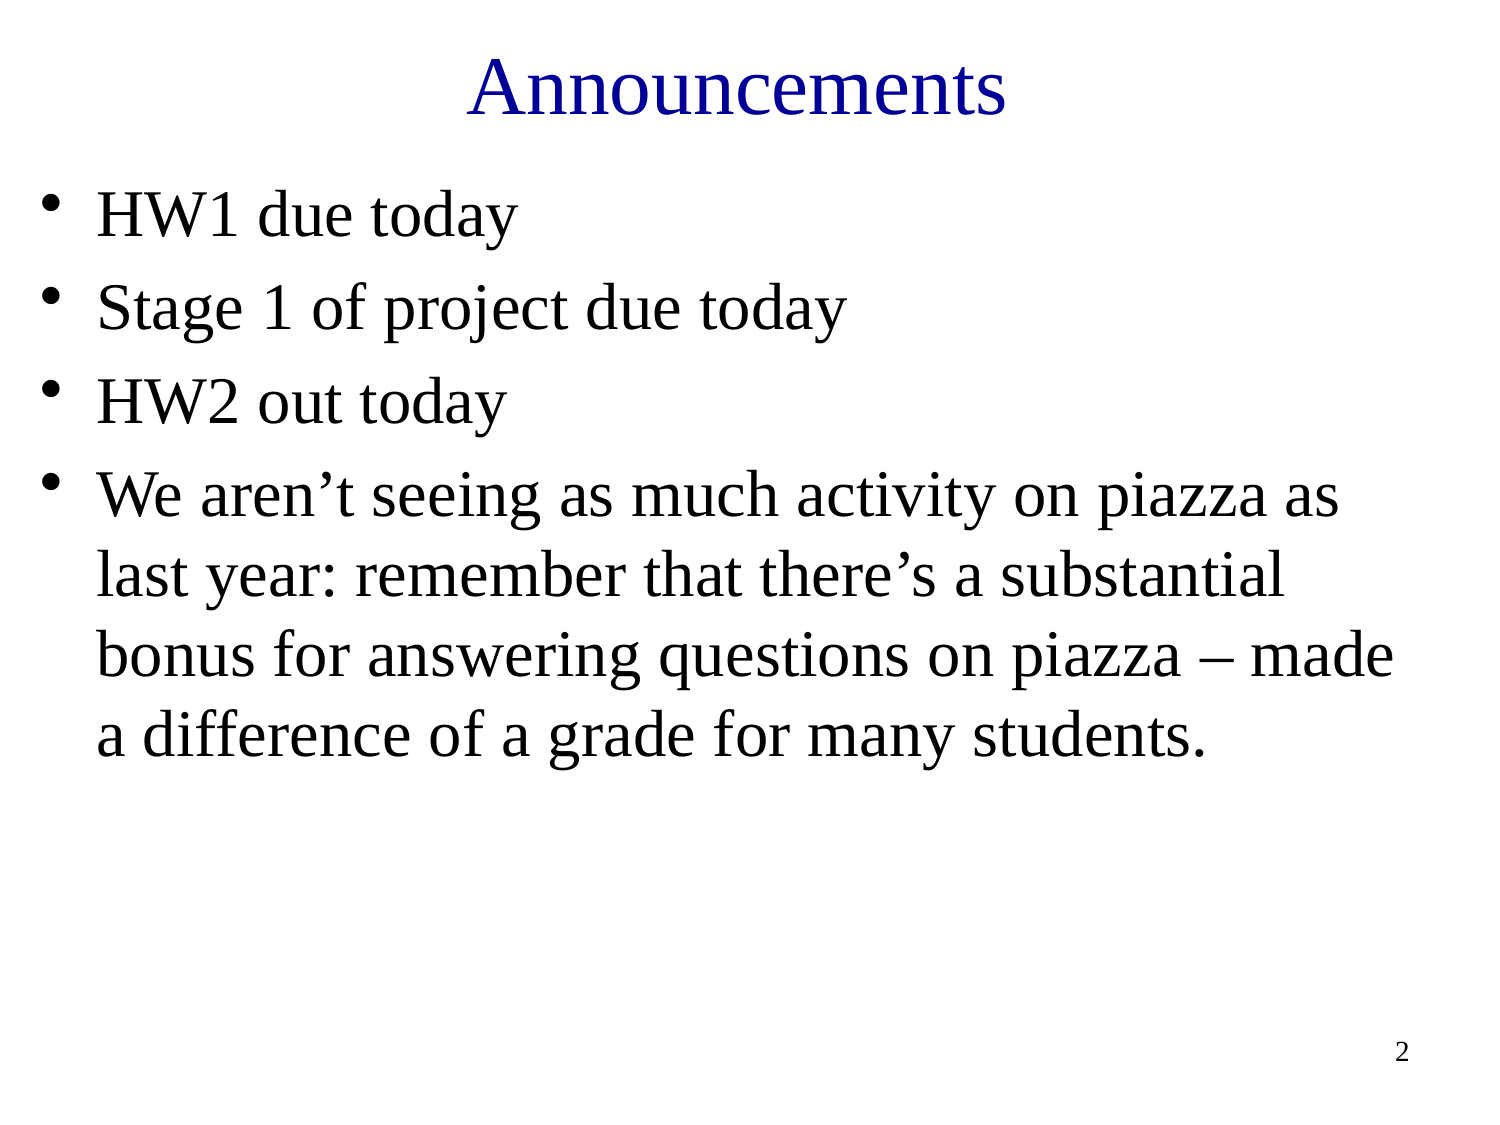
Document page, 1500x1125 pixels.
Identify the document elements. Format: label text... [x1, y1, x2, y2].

slide_number 2 [1112, 1024, 1426, 1101]
title Announcements [24, 24, 1450, 138]
list HW1 due today Stage 1 of project due today HW2 out today We aren’t seeing as much activity on piazza as last year: remember that there’s a substantial bonus for answering questions on piazza – made a difference of a grade for many students. [24, 162, 1450, 1050]
